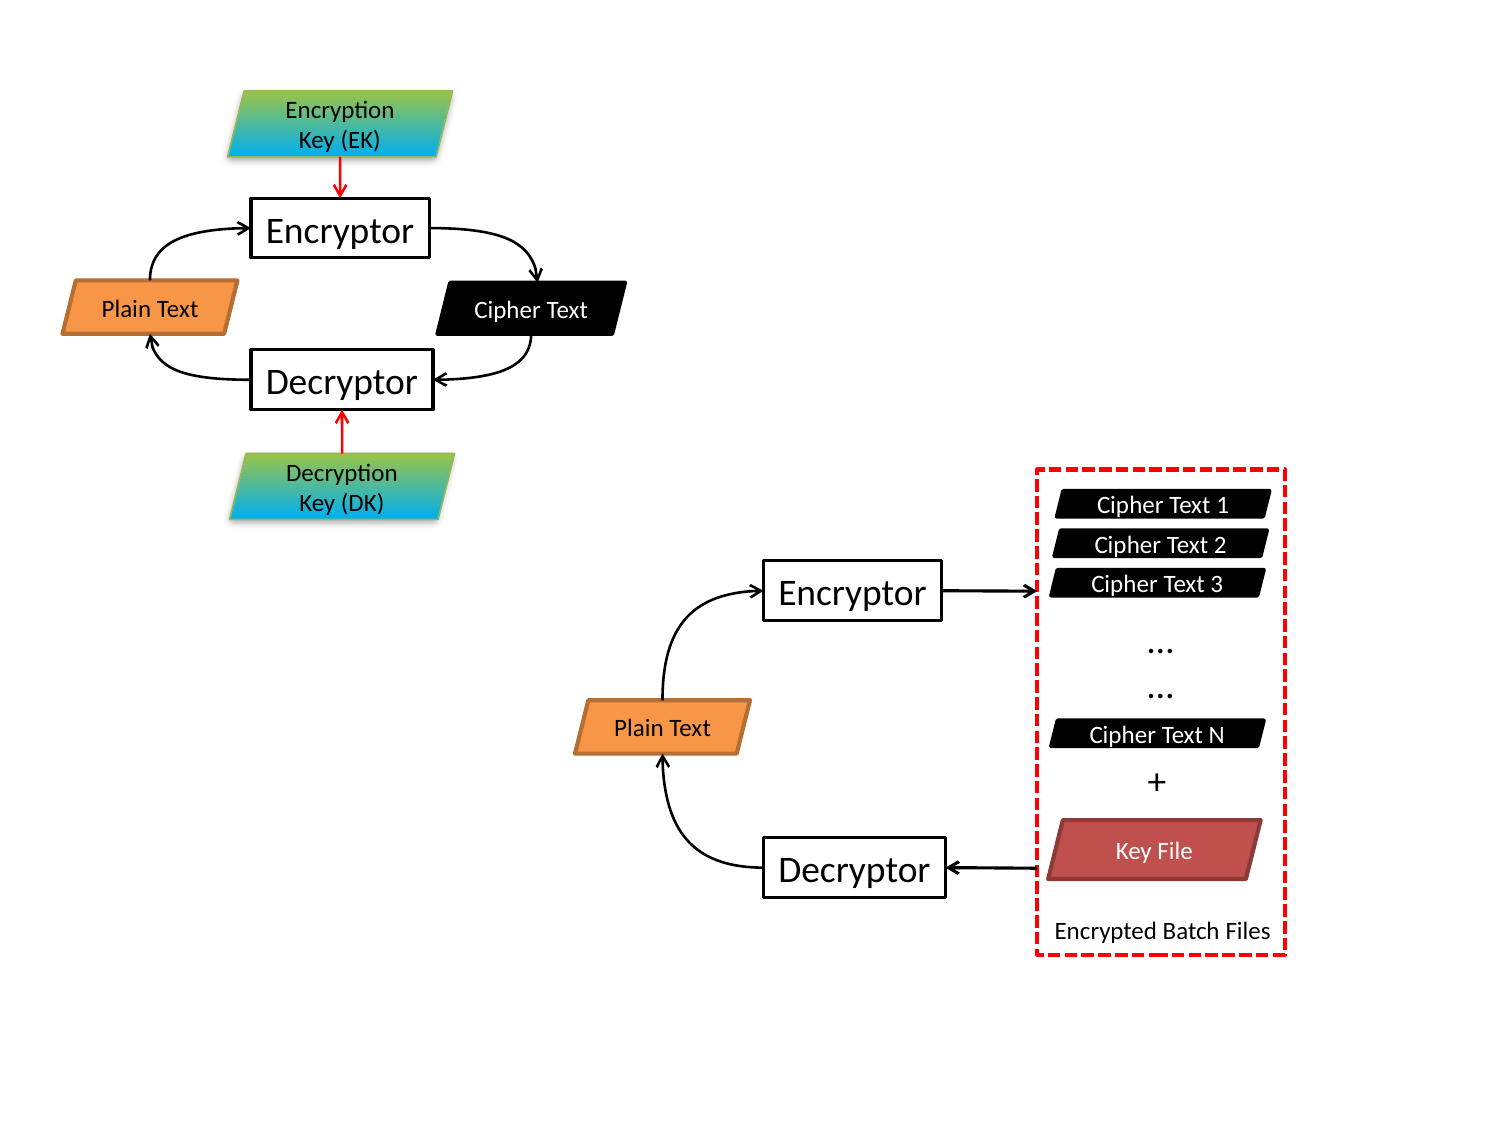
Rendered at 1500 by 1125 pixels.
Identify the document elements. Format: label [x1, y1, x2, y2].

text_box [62, 90, 626, 520]
text_box [574, 469, 1288, 955]
